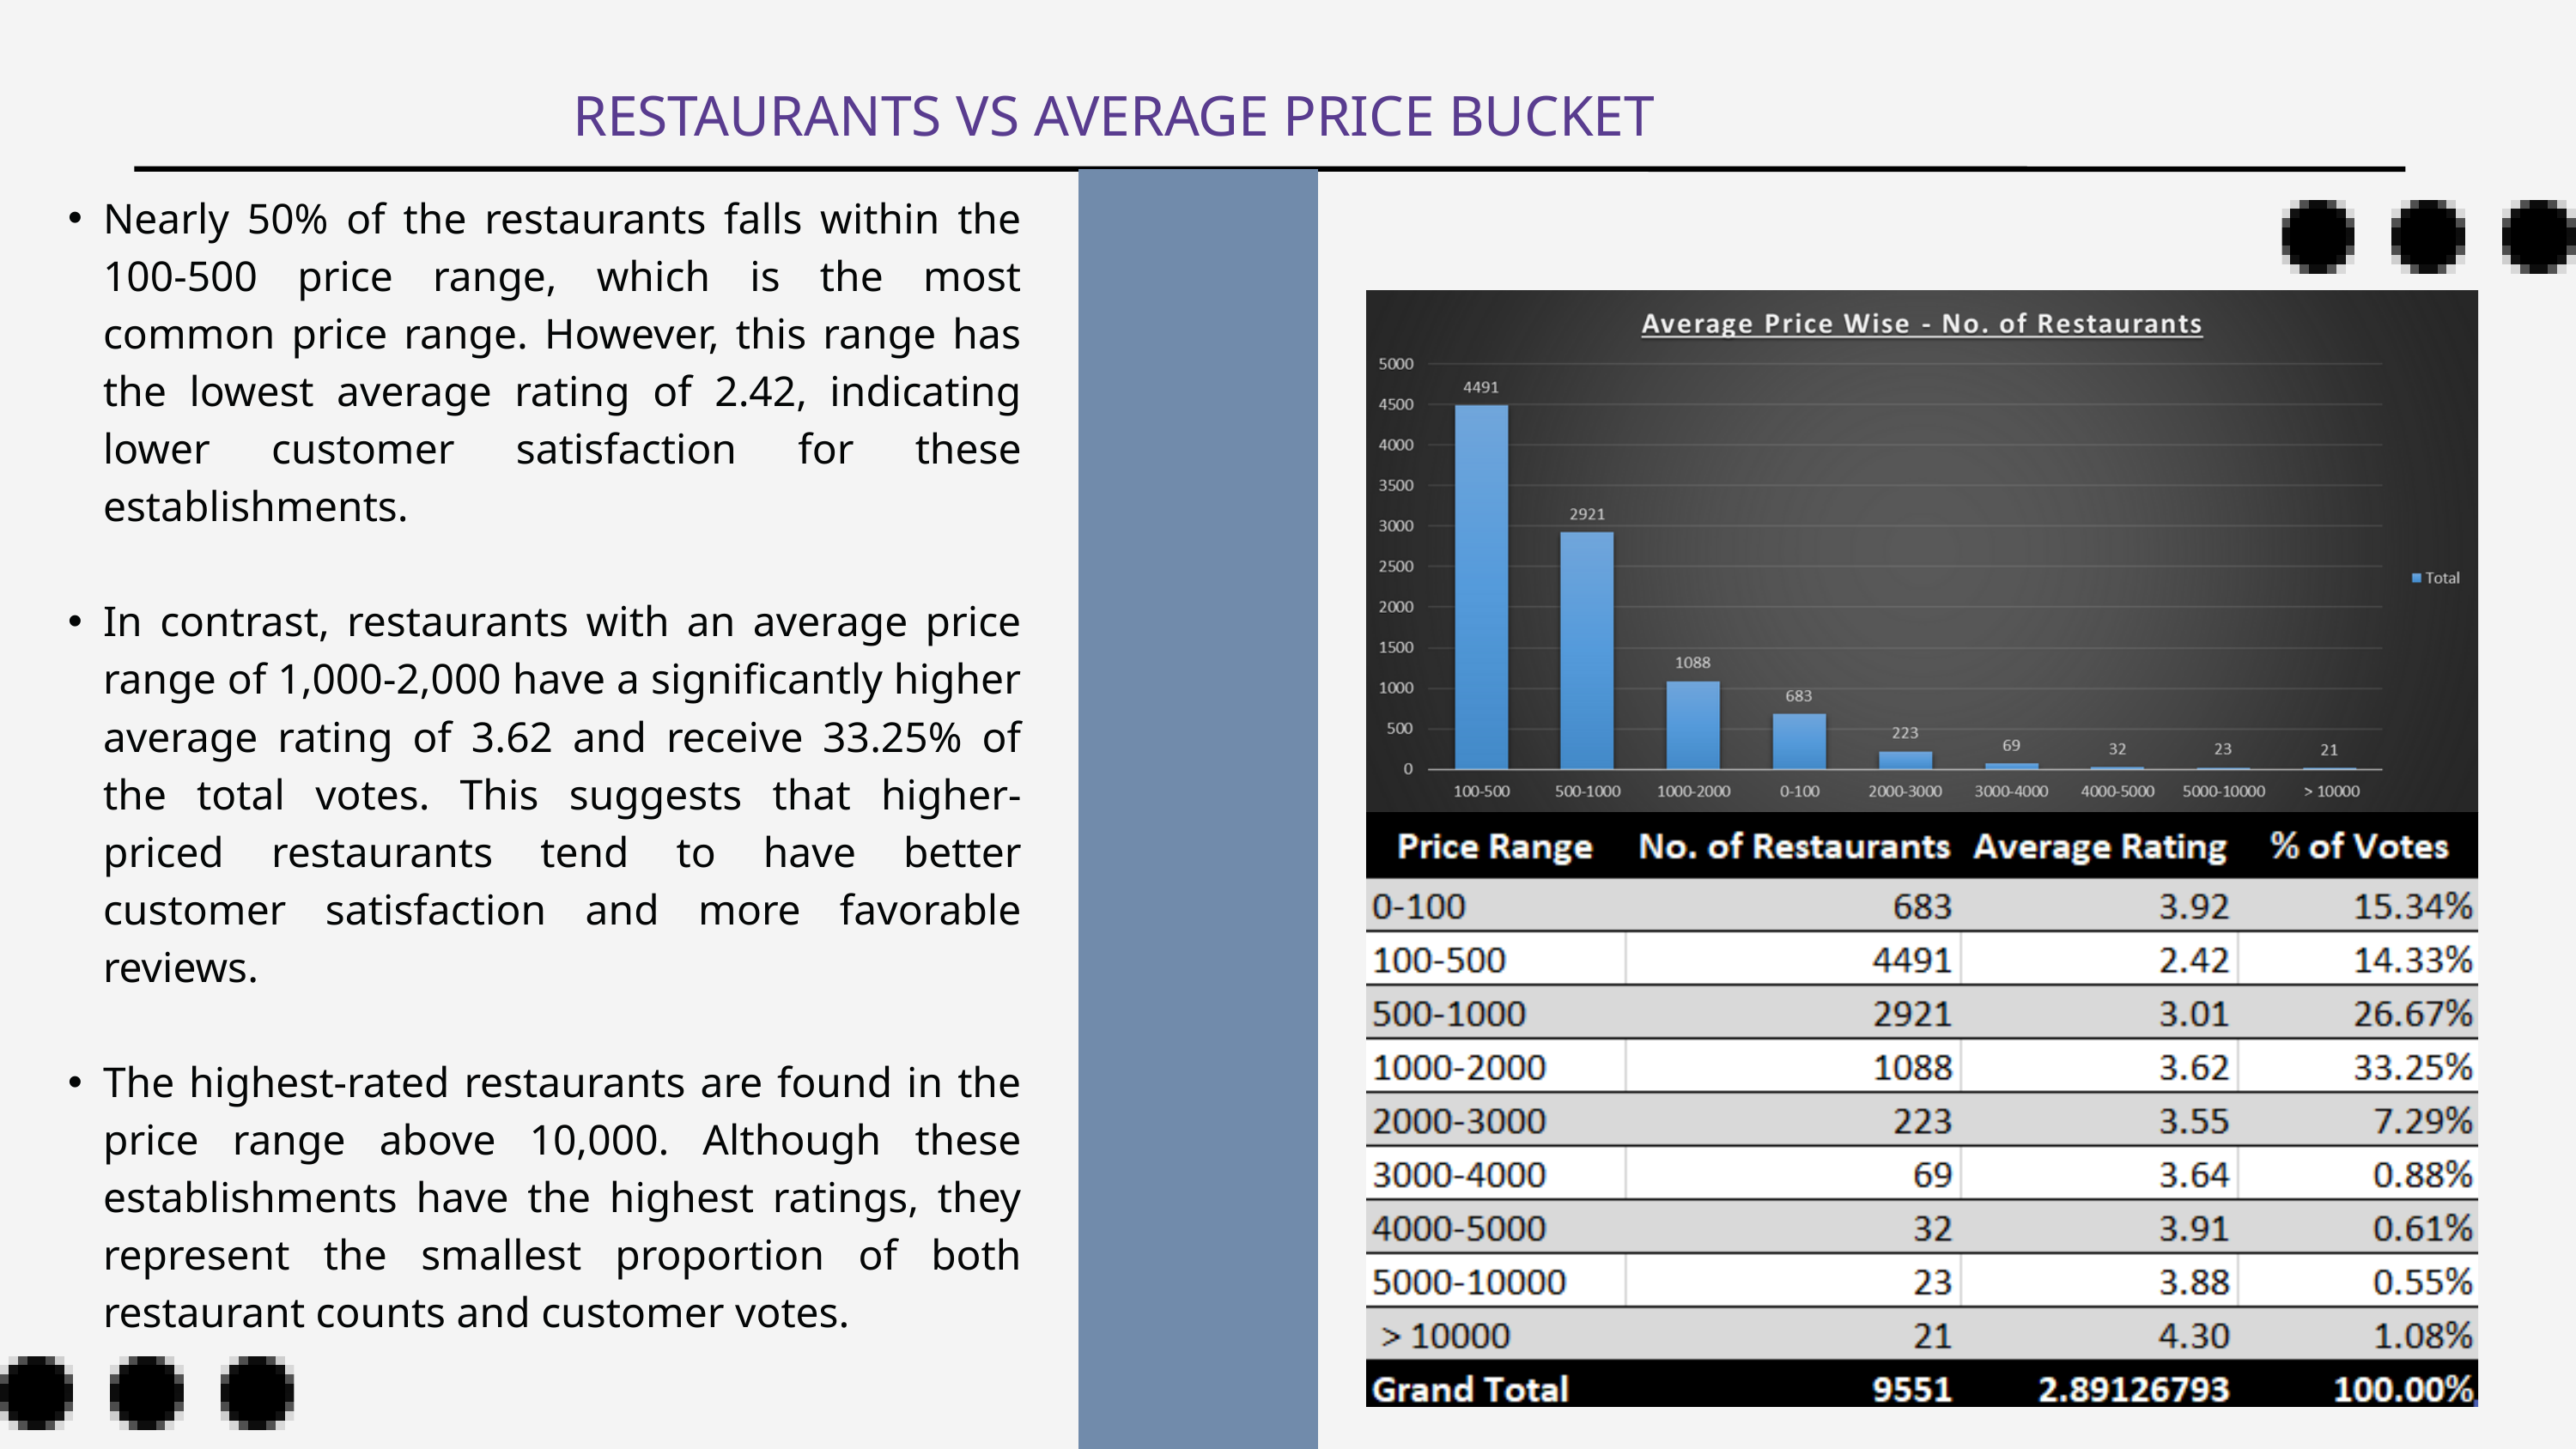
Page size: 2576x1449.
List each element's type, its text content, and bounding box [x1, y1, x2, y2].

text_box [25, 200, 1030, 1341]
text_box [1366, 290, 2479, 812]
text_box [1366, 812, 2479, 1407]
text_box [0, 1356, 295, 1430]
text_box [1078, 168, 1319, 1449]
text_box RESTAURANTS VS AVERAGE PRICE BUCKET [573, 70, 1824, 148]
text_box [2281, 200, 2576, 274]
